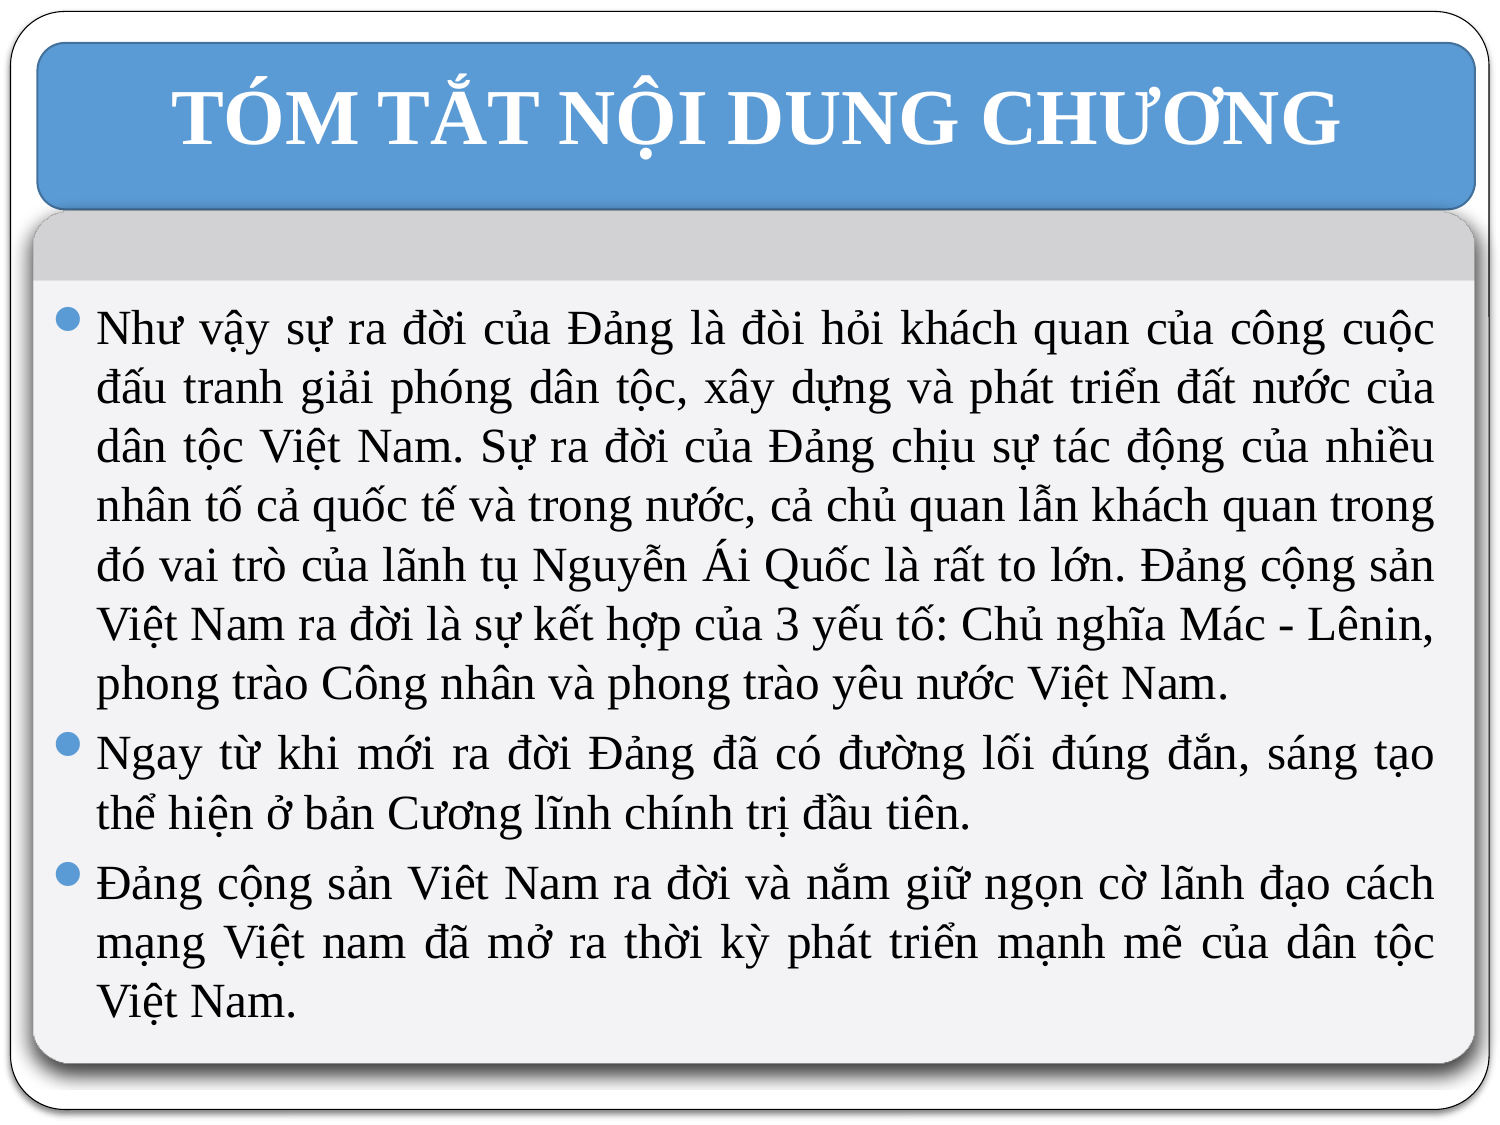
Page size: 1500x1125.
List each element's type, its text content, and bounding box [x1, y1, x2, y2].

title TÓM TẮT NỘI DUNG CHƯƠNG [118, 58, 1394, 176]
picture [12, 187, 1500, 1091]
